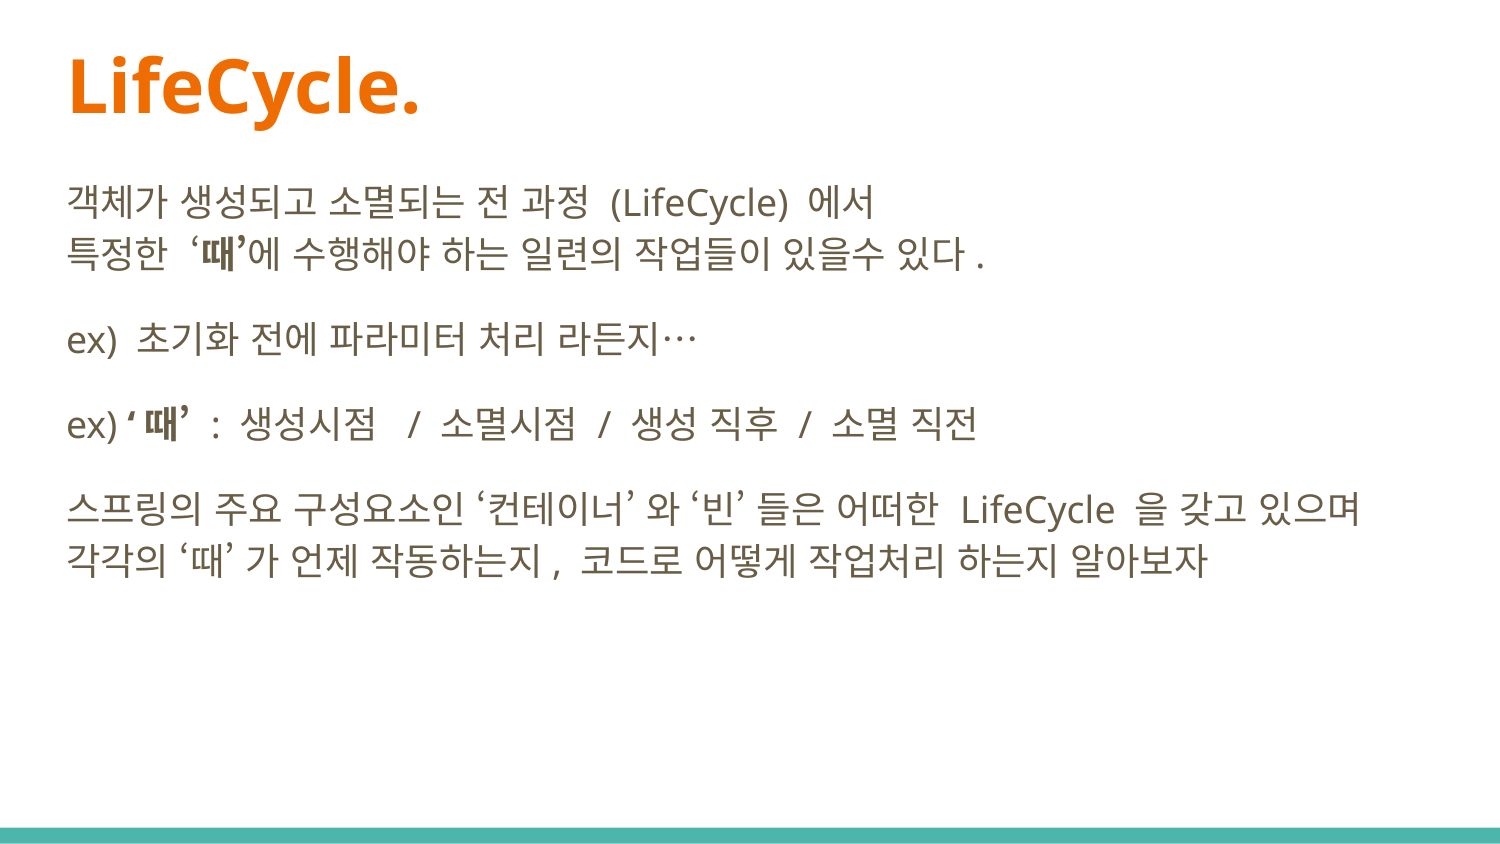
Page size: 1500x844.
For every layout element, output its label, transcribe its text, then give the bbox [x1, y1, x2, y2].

title LifeCycle. [51, 23, 1449, 140]
list 객체가 생성되고 소멸되는 전 과정 (LifeCycle) 에서 특정한 ‘때’에 수행해야 하는 일련의 작업들이 있을수 있다. ex) 초기화 전에 파라미터 처리 라든지… ex) ‘때’ : 생성시점 / 소멸시점 / 생성 직후 / 소멸 직전 스프링의 주요 구성요소인 ‘컨테이너’ 와 ‘빈’ 들은 어떠한 LifeCycle 을 갖고 있으며 각각의 ‘때’ 가 언제 작동하는지, 코드로 어떻게 작업처리 하는지 알아보자 [51, 157, 1449, 700]
